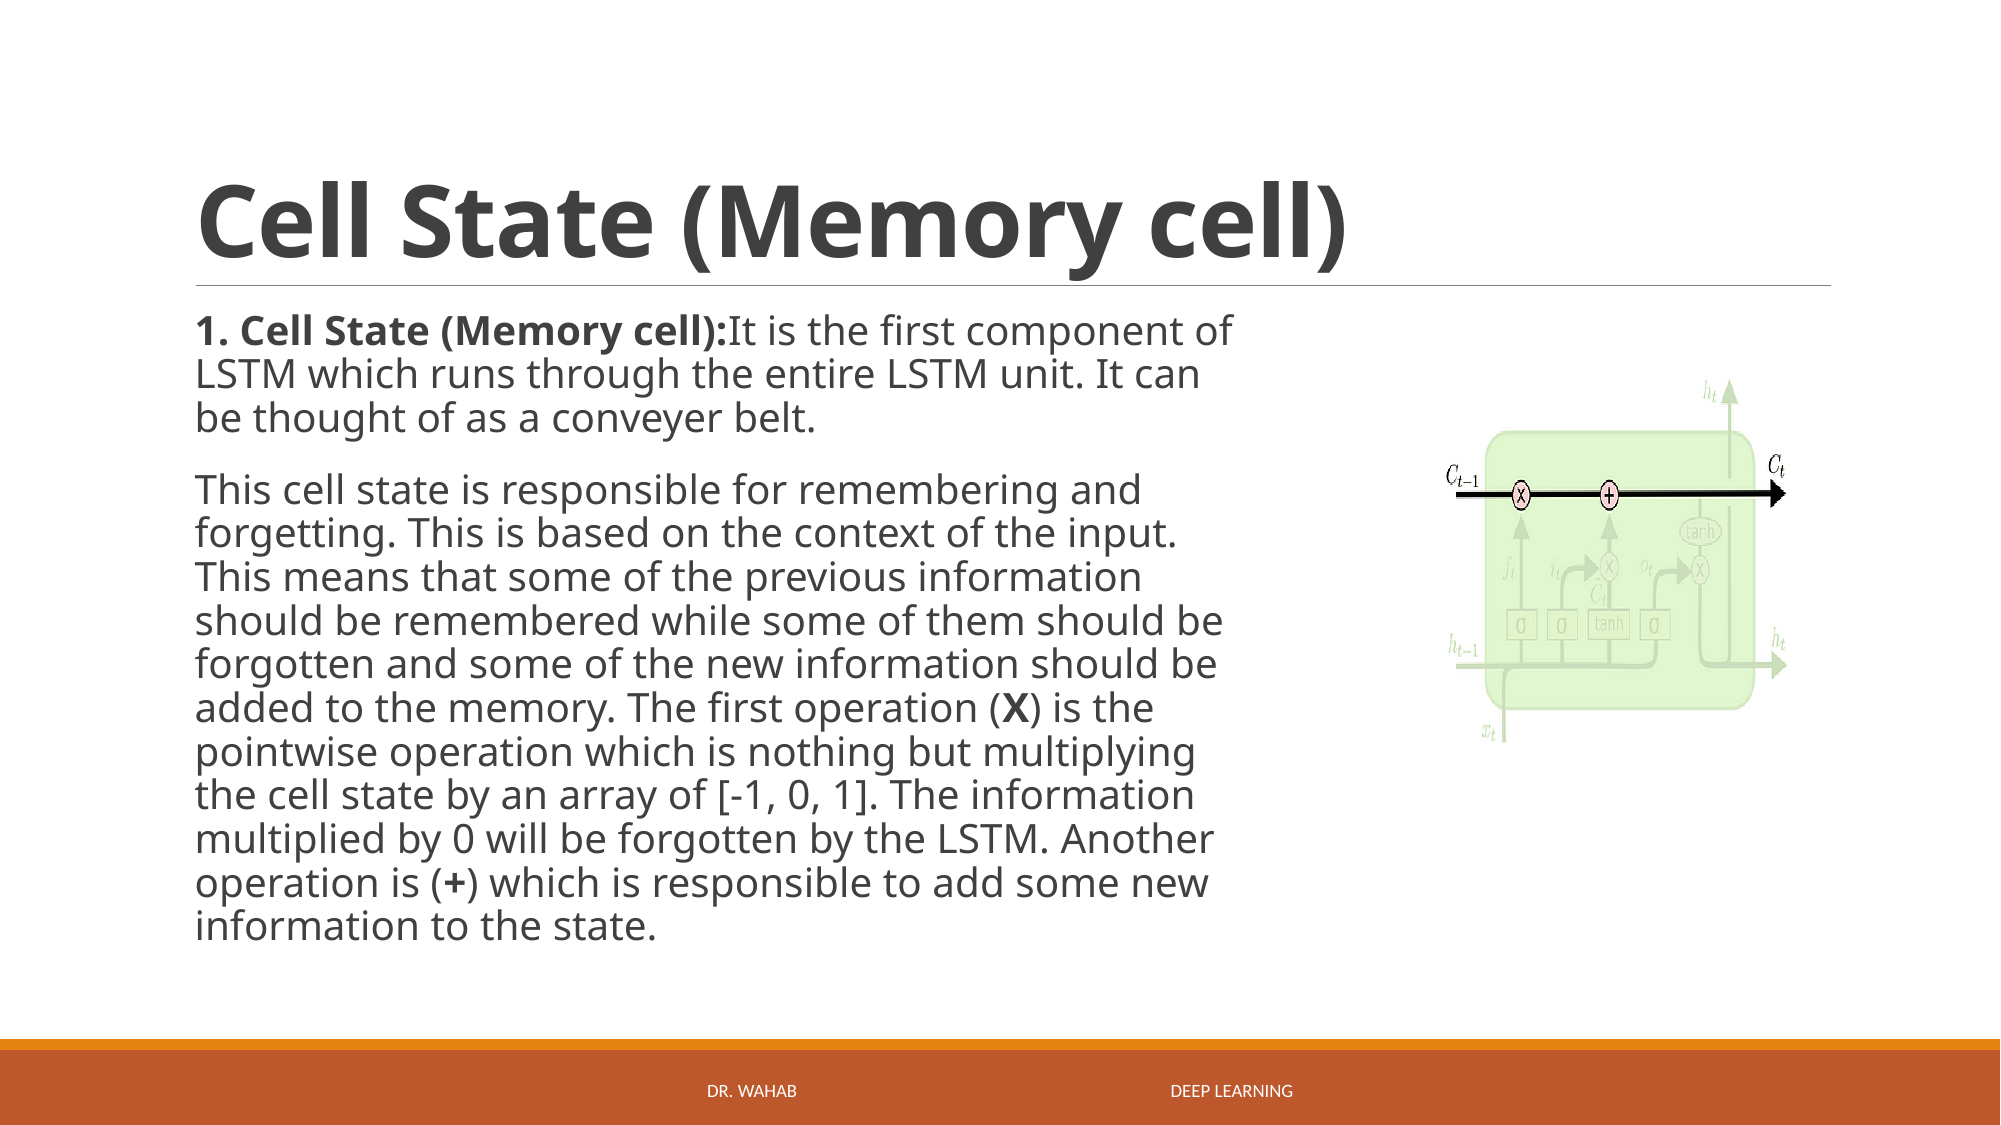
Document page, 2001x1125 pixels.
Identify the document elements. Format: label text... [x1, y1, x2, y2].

picture [1254, 373, 2000, 752]
list 1. Cell State (Memory cell):It is the first component of LSTM which runs through the entire LSTM unit. It can be thought of as a conveyer belt. This cell state is responsible for remembering and forgetting. This is based on the context of the input. This means that some of the previous information should be remembered while some of them should be forgotten and some of the new information should be added to the memory. The first operation (X) is the pointwise operation which is nothing but multiplying the cell state by an array of [-1, 0, 1]. The information multiplied by 0 will be forgotten by the LSTM. Another operation is (+) which is responsible to add some new information to the state. [180, 302, 1239, 963]
footer DR. WAHAB Deep Learning [604, 1059, 1396, 1120]
title Cell State (Memory cell) [180, 47, 1830, 285]
